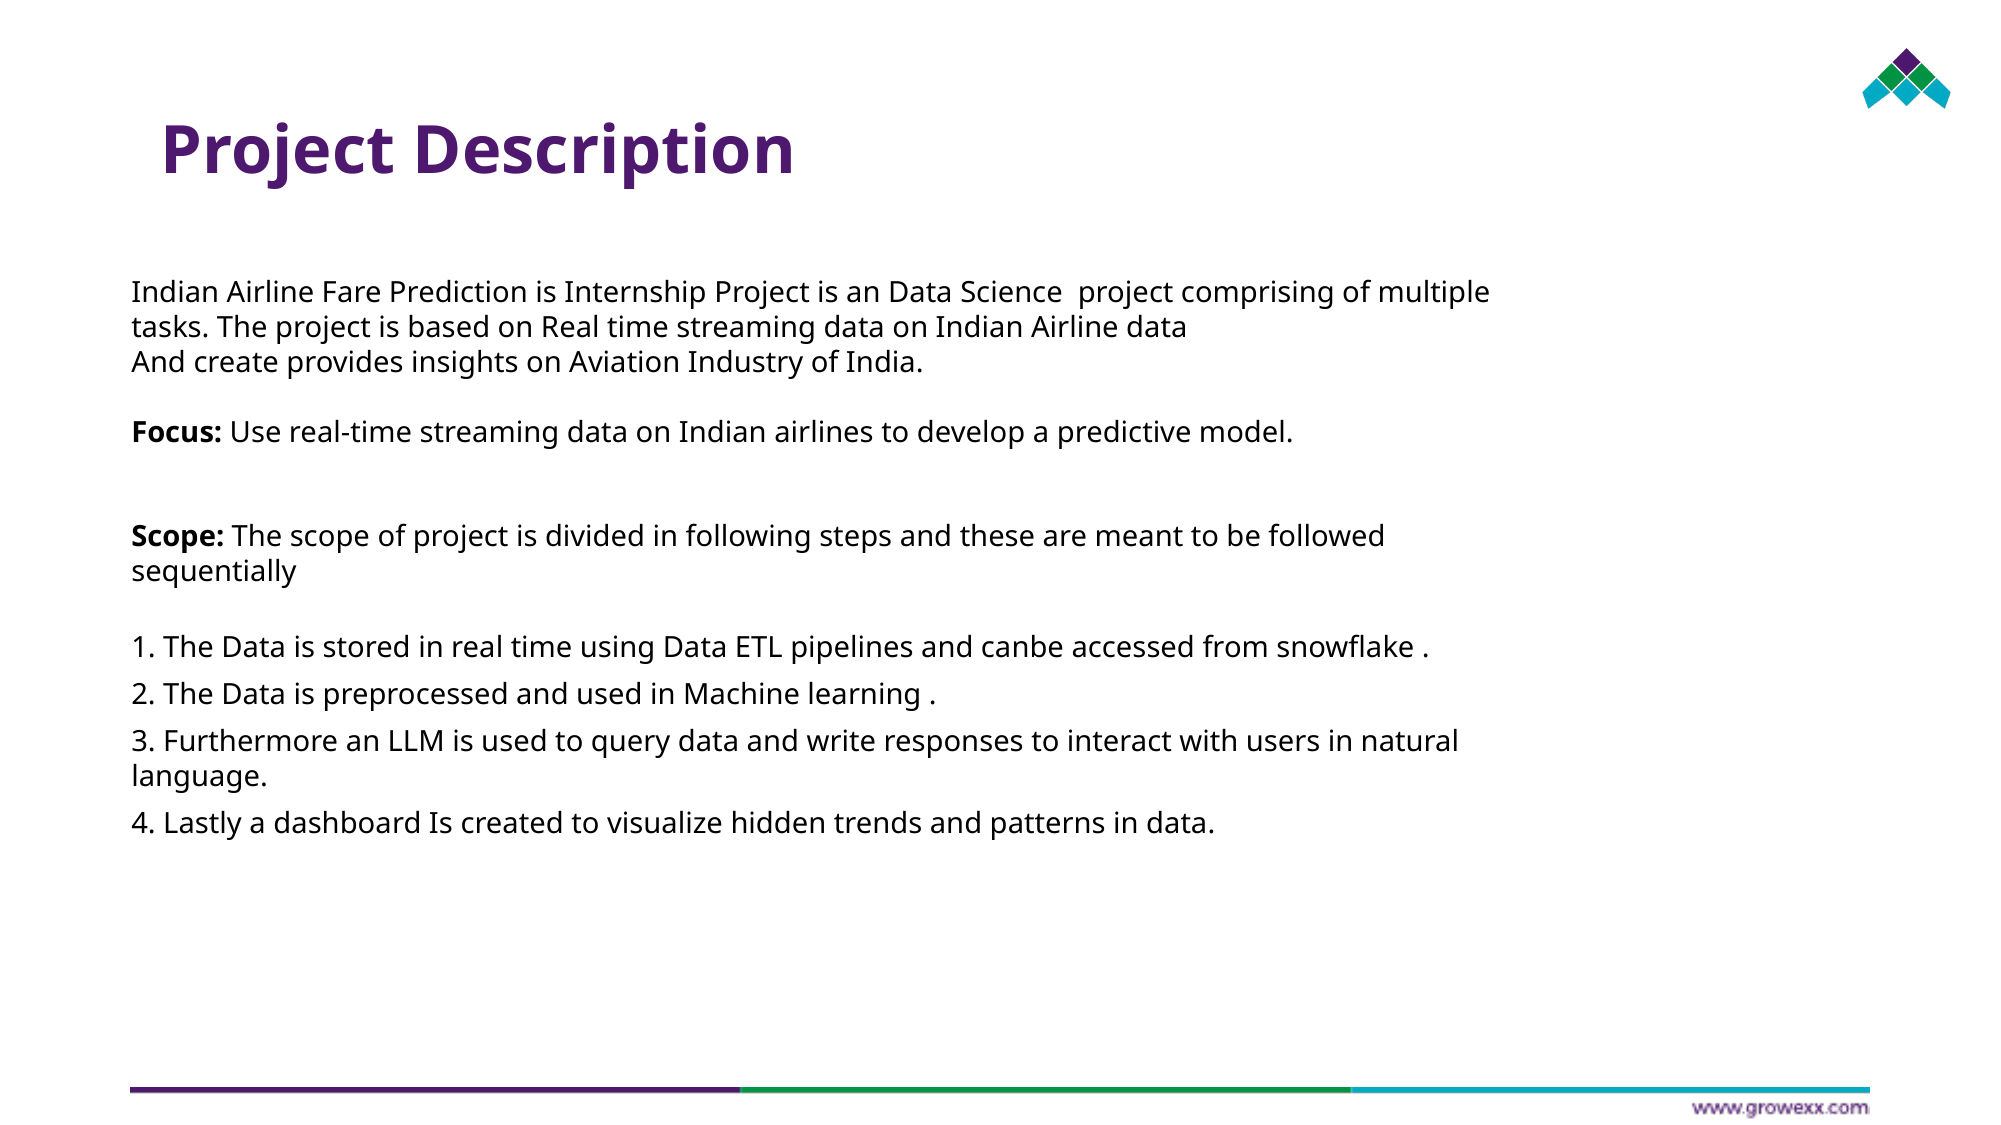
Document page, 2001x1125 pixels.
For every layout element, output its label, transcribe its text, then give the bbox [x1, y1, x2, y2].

text_box Indian Airline Fare Prediction is Internship Project is an Data Science project comprising of multiple tasks. The project is based on Real time streaming data on Indian Airline data And create provides insights on Aviation Industry of India. Focus: Use real-time streaming data on Indian airlines to develop a predictive model. Scope: The scope of project is divided in following steps and these are meant to be followed sequentially 1. The Data is stored in real time using Data ETL pipelines and canbe accessed from snowflake . 2. The Data is preprocessed and used in Machine learning . 3. Furthermore an LLM is used to query data and write responses to interact with users in natural language. 4. Lastly a dashboard Is created to visualize hidden trends and patterns in data. [116, 265, 1536, 893]
text_box Project Description [145, 101, 1596, 259]
picture [1862, 48, 1951, 109]
picture [130, 1087, 1870, 1125]
